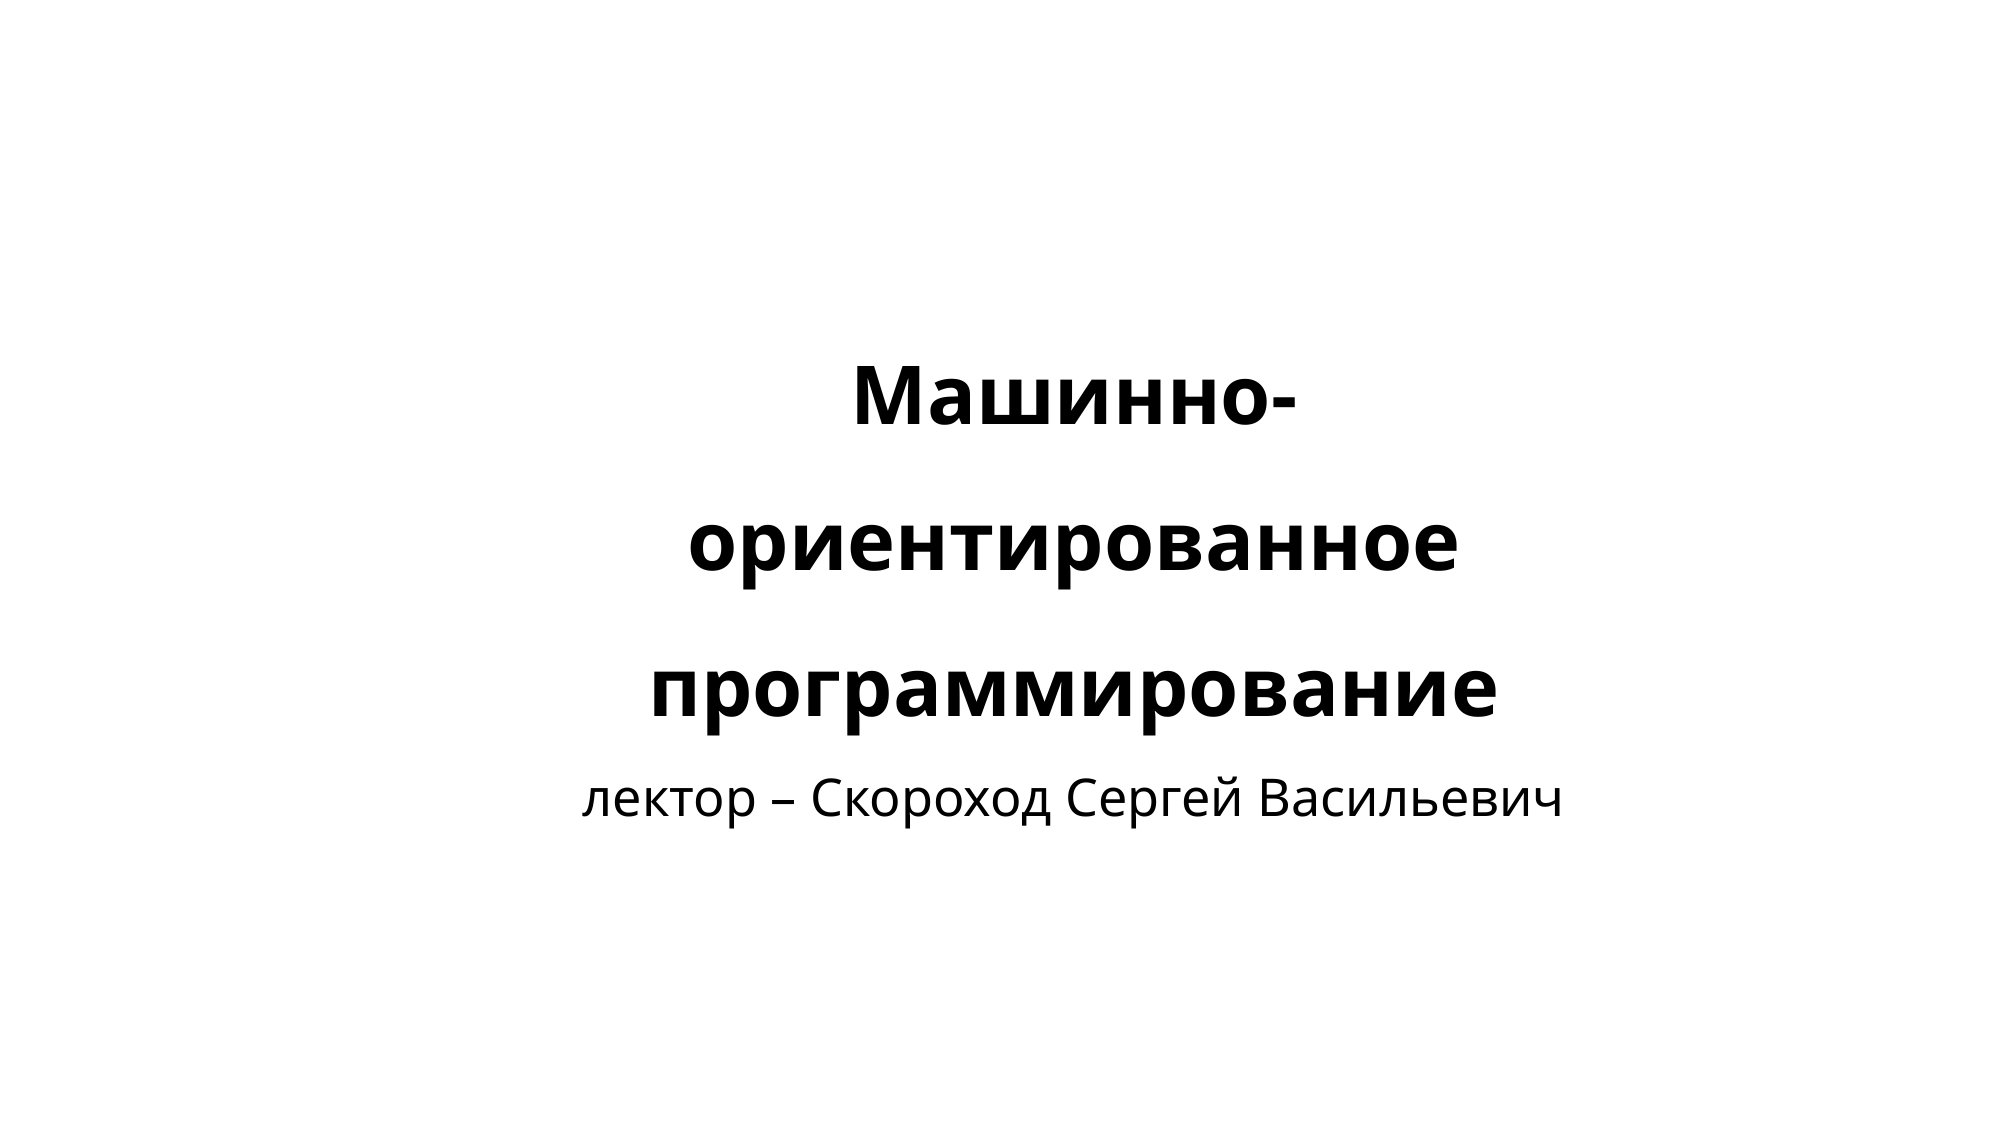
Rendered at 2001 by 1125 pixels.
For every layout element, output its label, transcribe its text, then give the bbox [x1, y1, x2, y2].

title Машинно-ориентированное программирование лектор – Скороход Сергей Васильевич [480, 148, 1668, 835]
